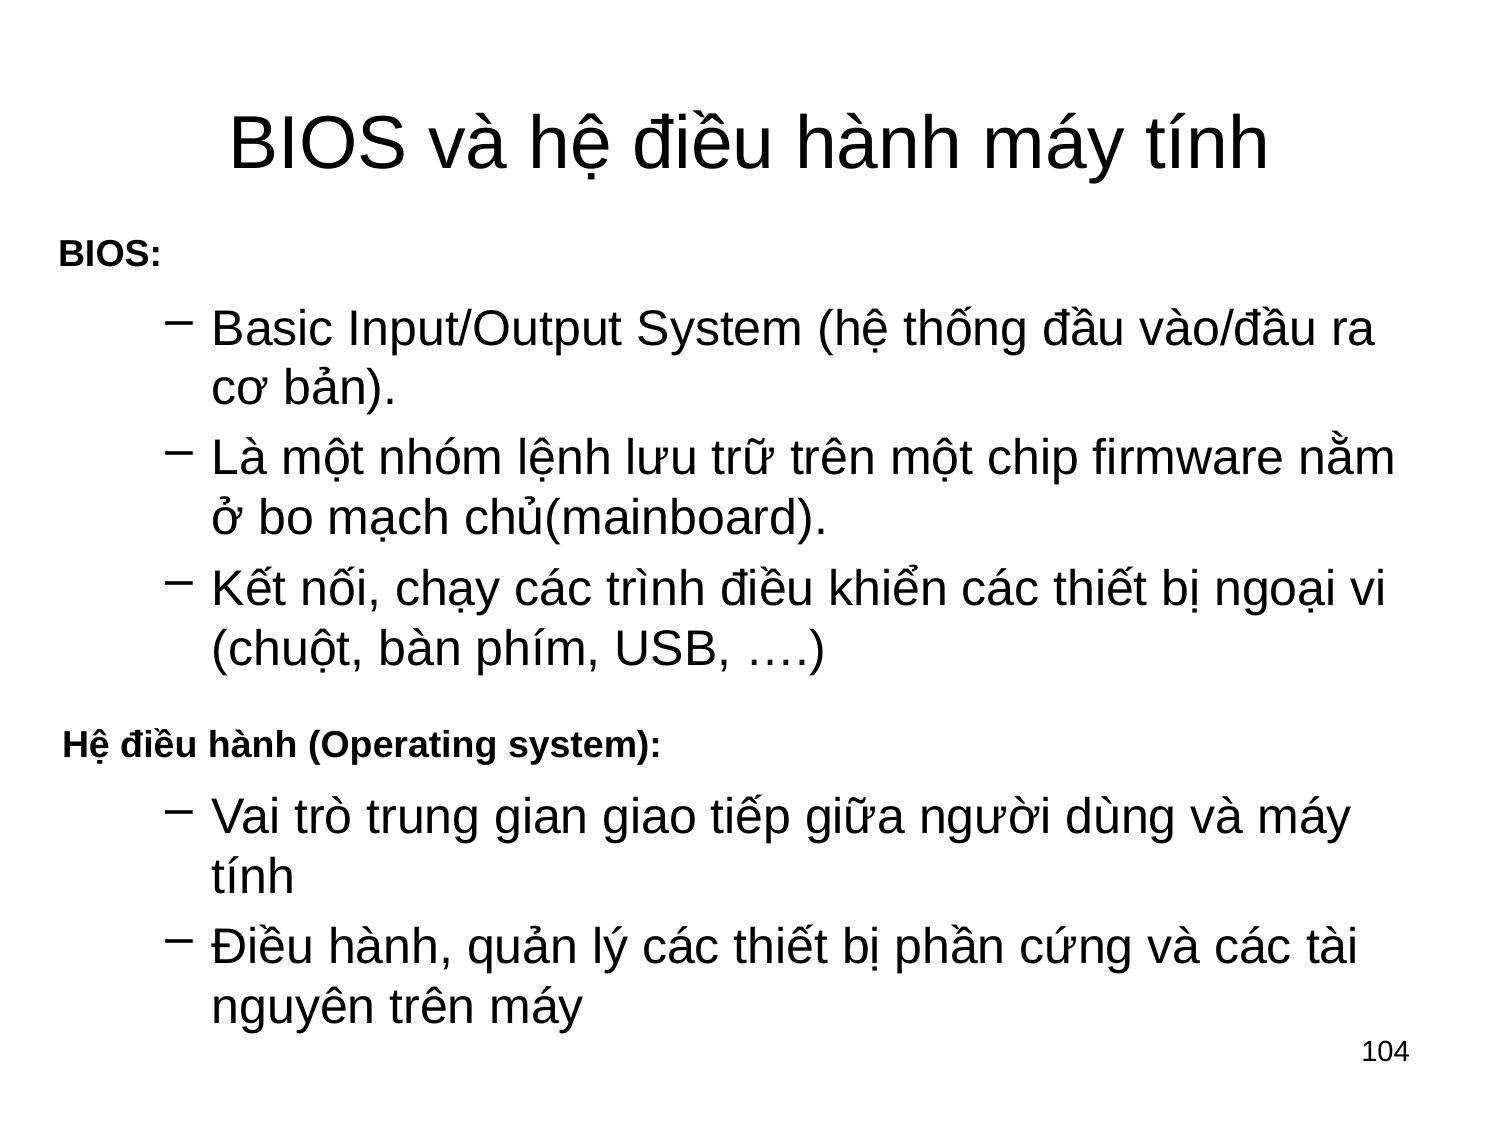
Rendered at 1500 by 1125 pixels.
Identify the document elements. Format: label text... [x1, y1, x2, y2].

list Basic Input/Output System (hệ thống đầu vào/đầu ra cơ bản). Là một nhóm lệnh lưu trữ trên một chip firmware nằm ở bo mạch chủ(mainboard). Kết nối, chạy các trình điều khiển các thiết bị ngoại vi (chuột, bàn phím, USB, ….) [74, 287, 1426, 738]
title BIOS và hệ điều hành máy tính [74, 44, 1426, 233]
text_box Vai trò trung gian giao tiếp giữa người dùng và máy tính Điều hành, quản lý các thiết bị phần cứng và các tài nguyên trên máy [74, 775, 1425, 1125]
text_box Hệ điều hành (Operating system): [47, 712, 678, 773]
text_box BIOS: [43, 221, 178, 281]
